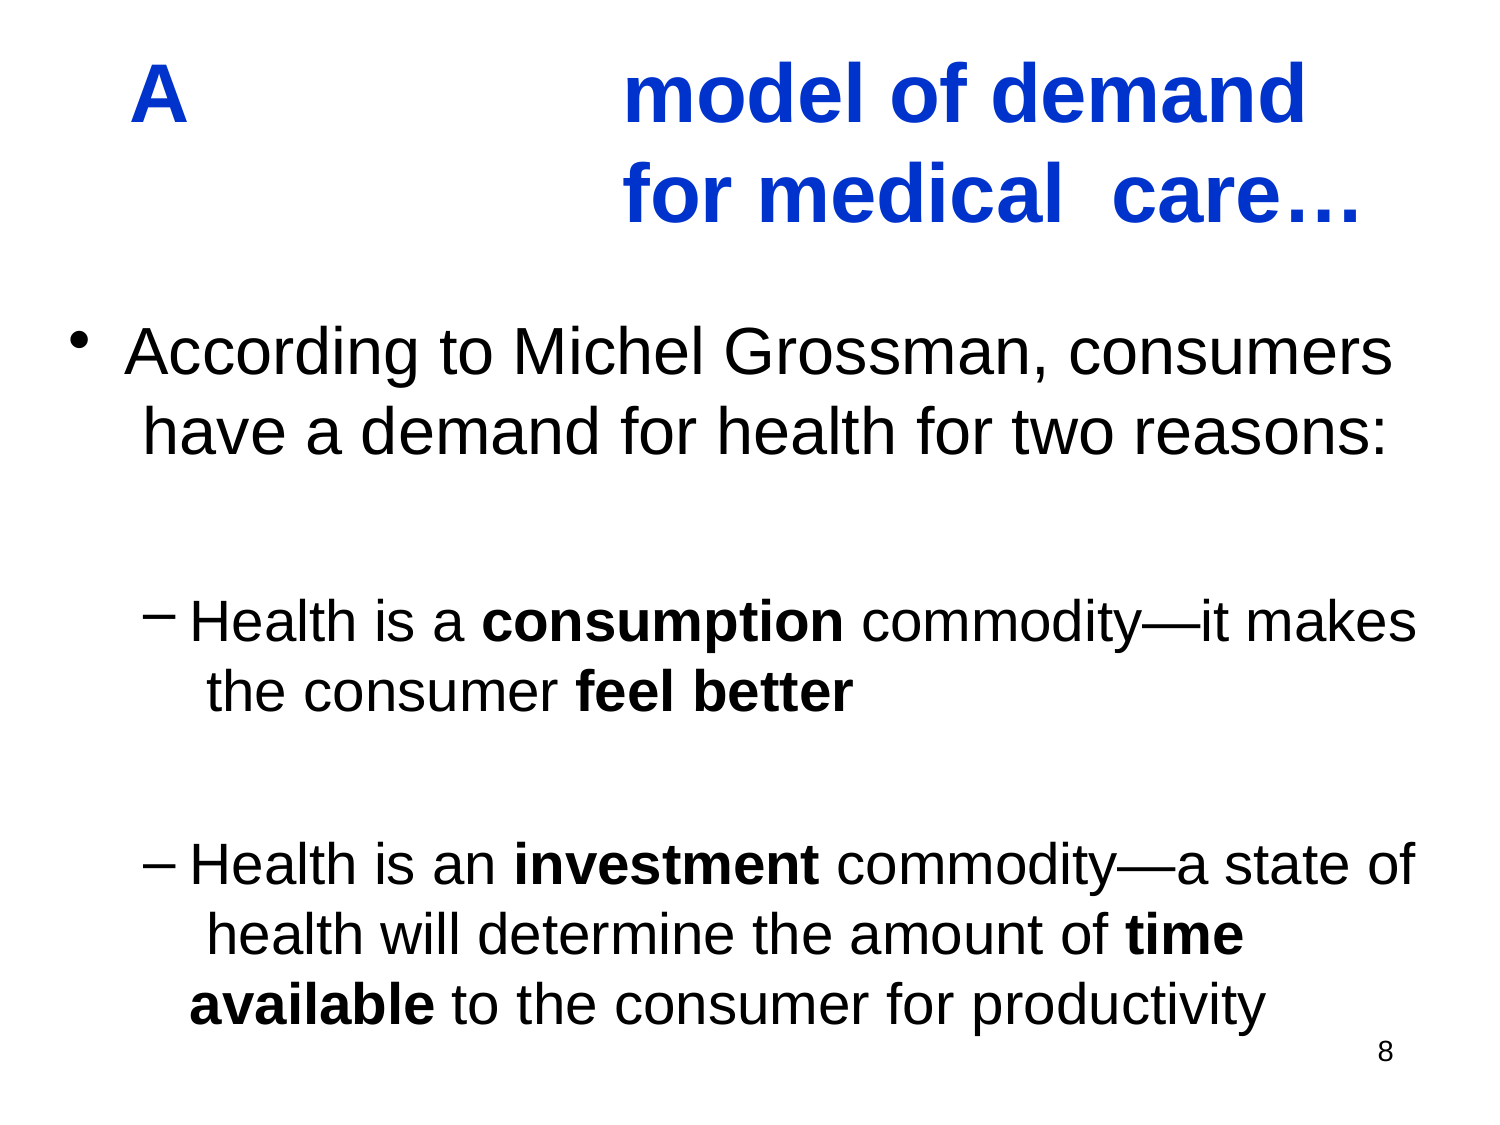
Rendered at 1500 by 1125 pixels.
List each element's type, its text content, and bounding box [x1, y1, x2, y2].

text_box According to Michel Grossman, consumers have a demand for health for two reasons: Health is a consumption commodity—it makes the consumer feel better Health is an investment commodity—a state of health will determine the amount of time available to the consumer for productivity [65, 305, 1424, 1037]
slide_number 8 [1371, 1037, 1417, 1125]
title A model of demand for medical care… [128, 36, 1373, 239]
